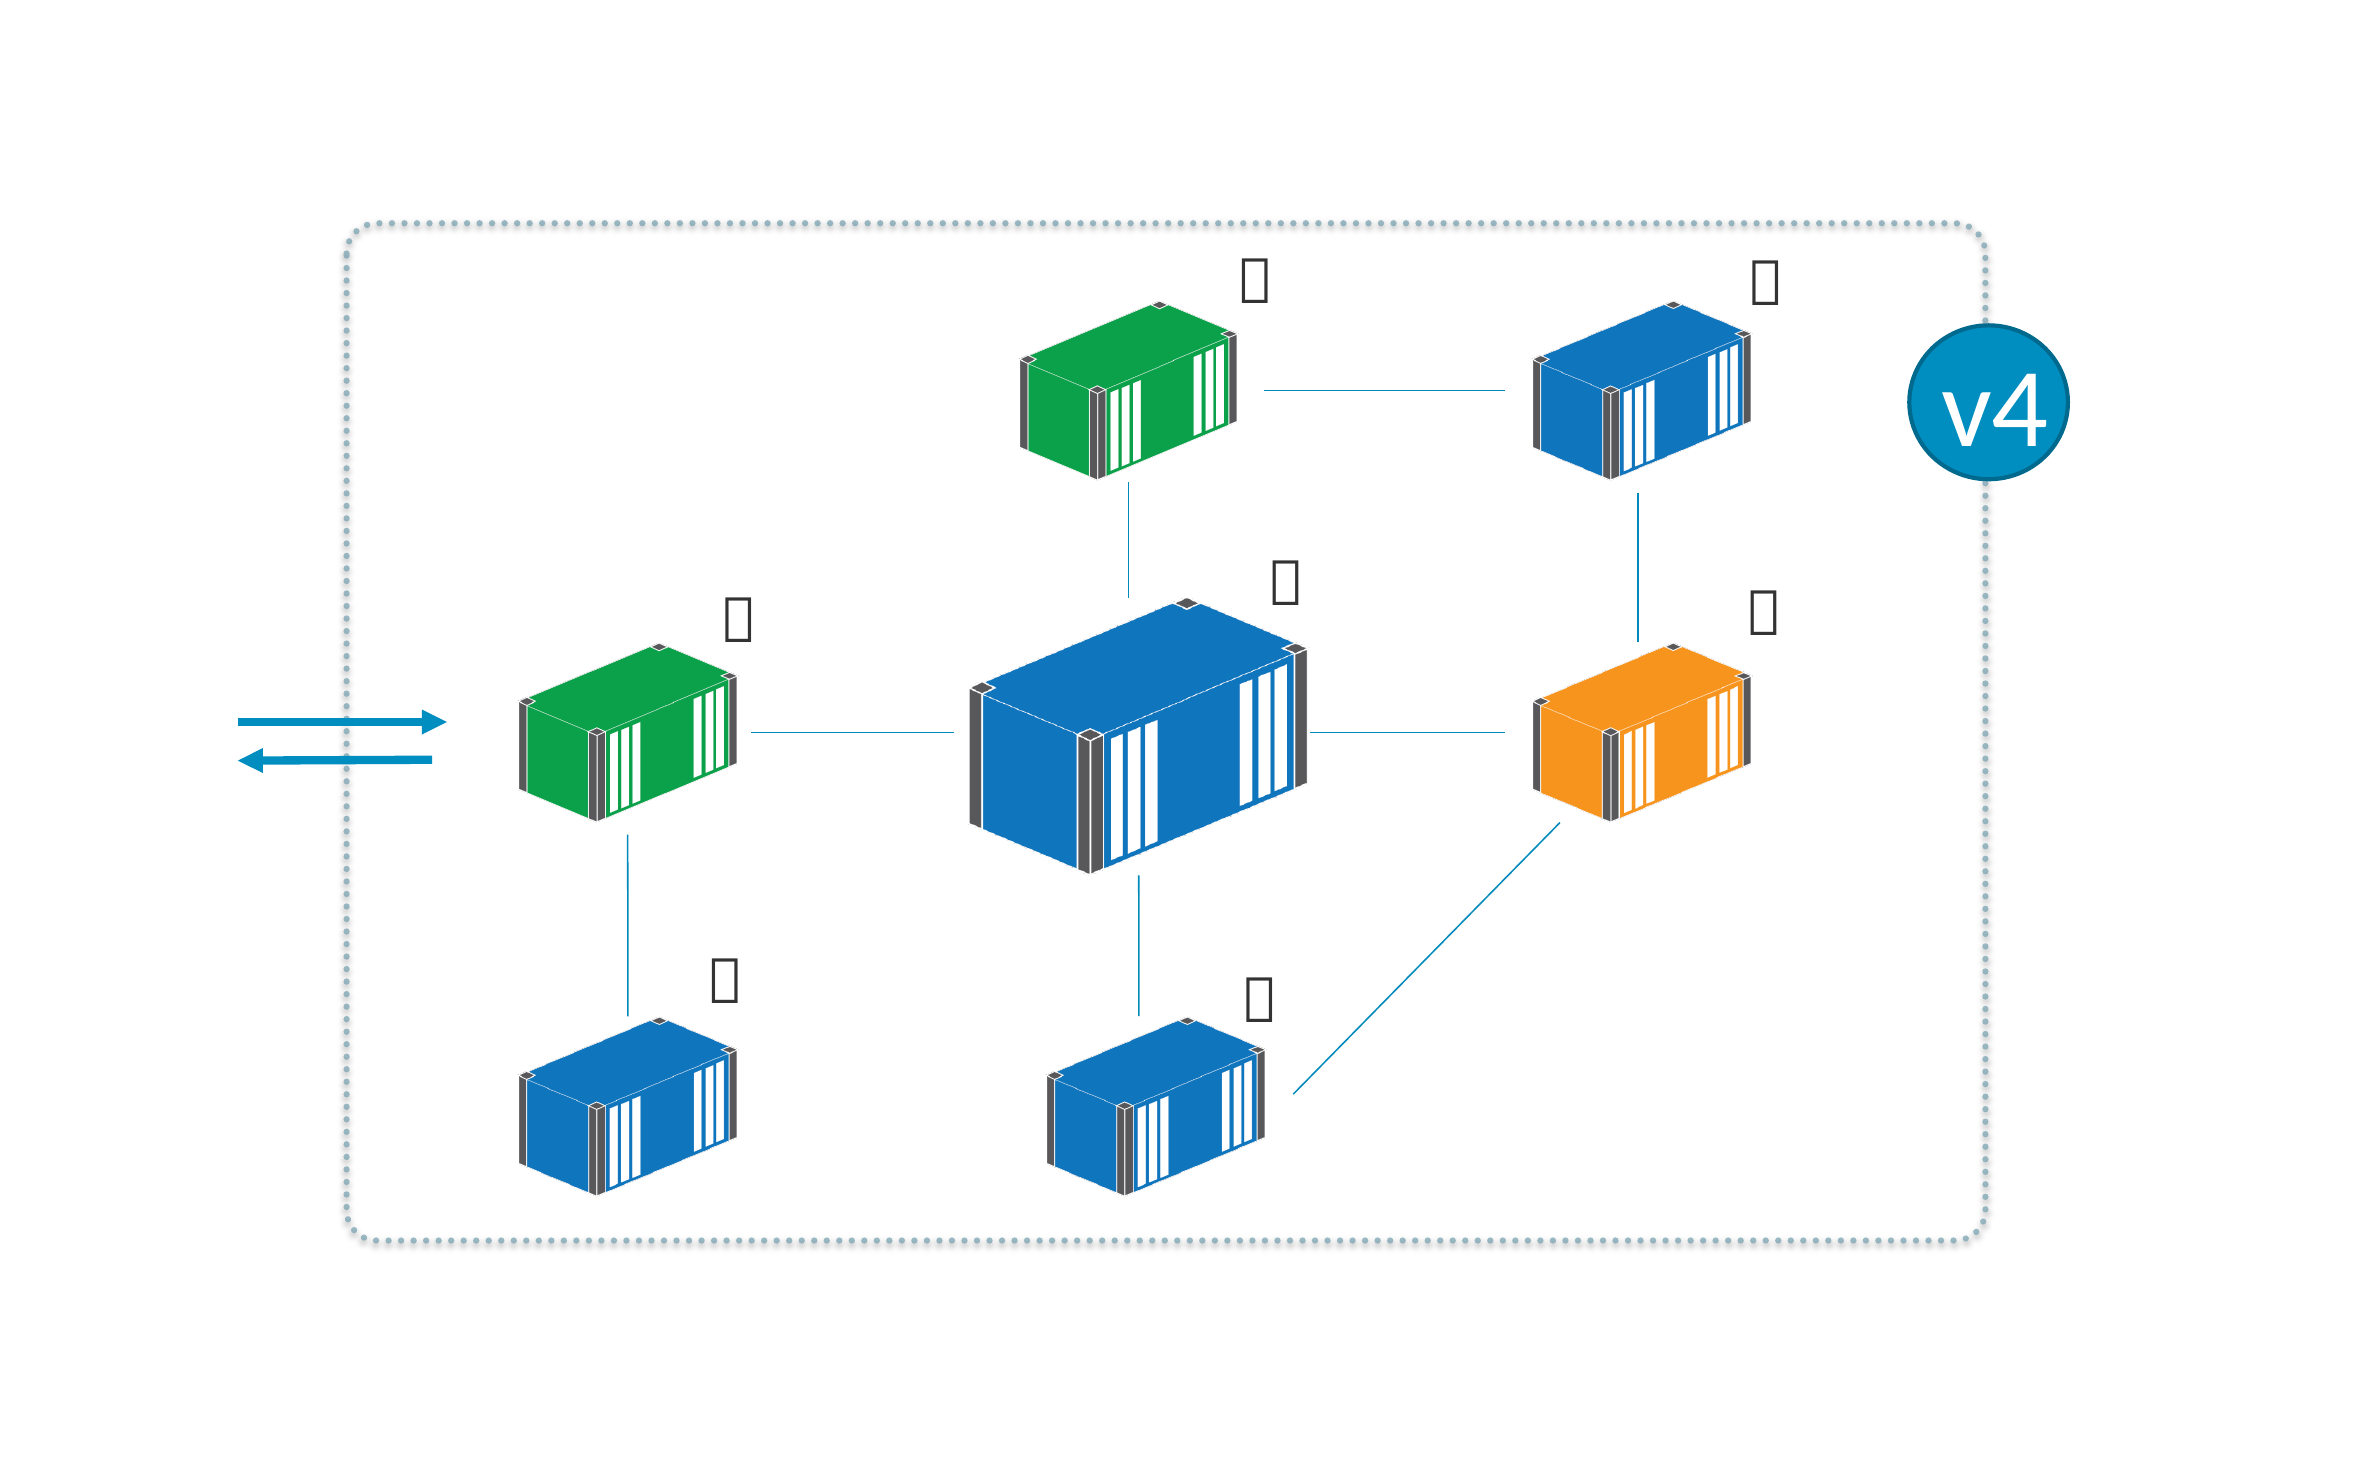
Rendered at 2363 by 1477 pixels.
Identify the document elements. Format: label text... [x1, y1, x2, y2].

picture [517, 642, 739, 823]
text_box v4 [1926, 326, 2064, 477]
picture [1531, 642, 1753, 823]
picture [1531, 300, 1753, 481]
text_box  [1221, 233, 1289, 324]
text_box [1962, 477, 2016, 482]
text_box [344, 221, 1988, 1243]
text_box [967, 535, 1333, 876]
picture [1045, 1015, 1267, 1197]
text_box [1907, 351, 1926, 453]
text_box [2064, 372, 2071, 433]
picture [1017, 300, 1240, 482]
picture [517, 1015, 739, 1197]
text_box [1293, 822, 1561, 1095]
